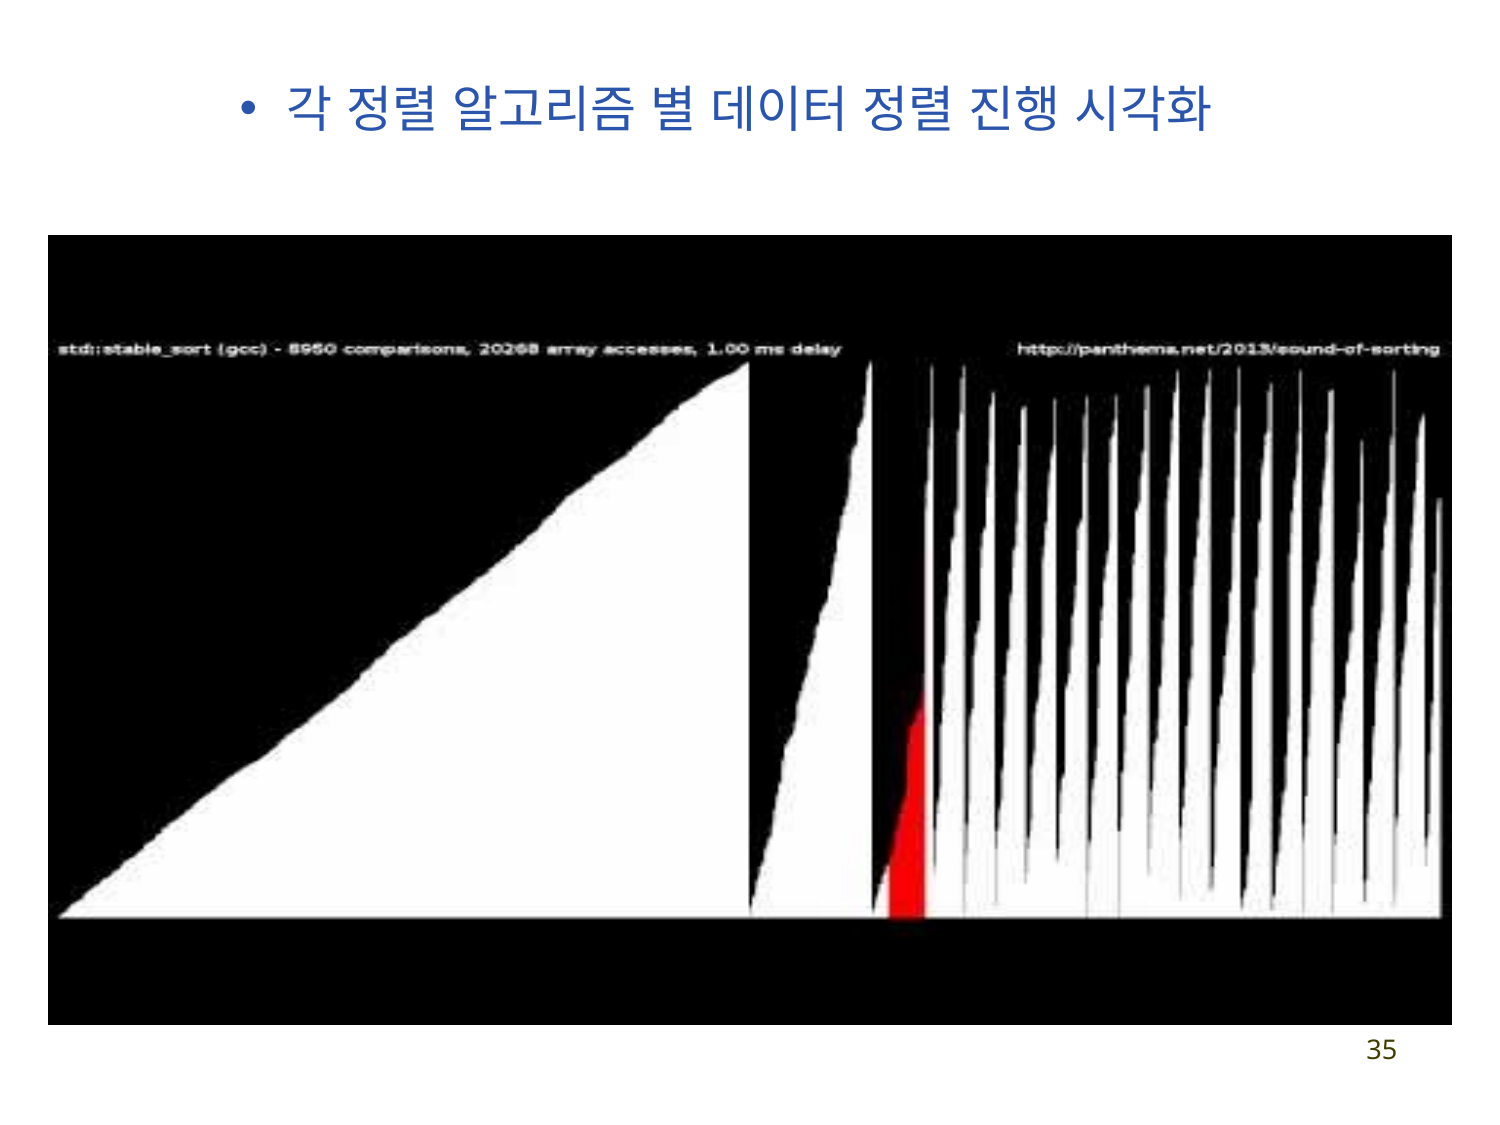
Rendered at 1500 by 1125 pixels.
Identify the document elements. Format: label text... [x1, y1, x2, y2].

title 각 정렬 알고리즘 별 데이터 정렬 진행 시각화 [88, 30, 1364, 184]
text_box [46, 234, 1454, 1026]
slide_number 35 [1099, 1035, 1413, 1101]
